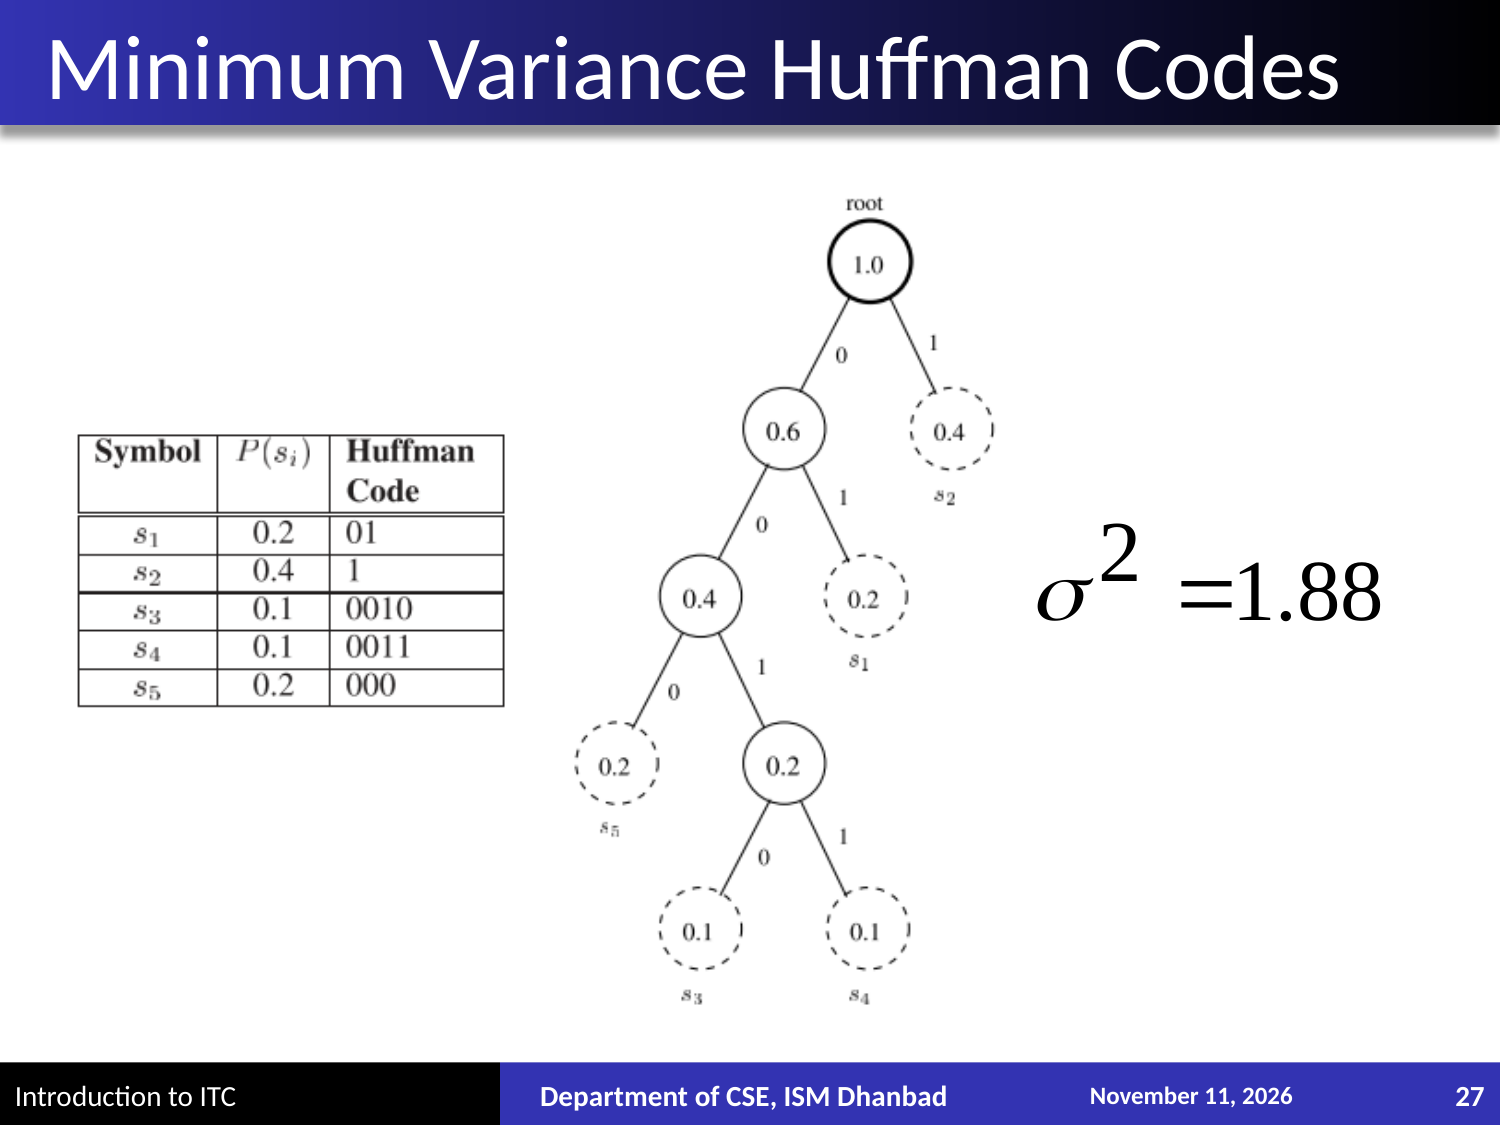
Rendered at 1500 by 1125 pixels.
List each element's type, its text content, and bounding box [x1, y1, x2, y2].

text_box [1021, 490, 1404, 648]
picture [49, 159, 1038, 1028]
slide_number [1074, 1065, 1350, 1125]
slide_number 27 [1362, 1065, 1500, 1125]
title Minimum Variance Huffman Codes [0, 0, 1463, 126]
footer Department of CSE, ISM Dhanbad [525, 1065, 1063, 1125]
